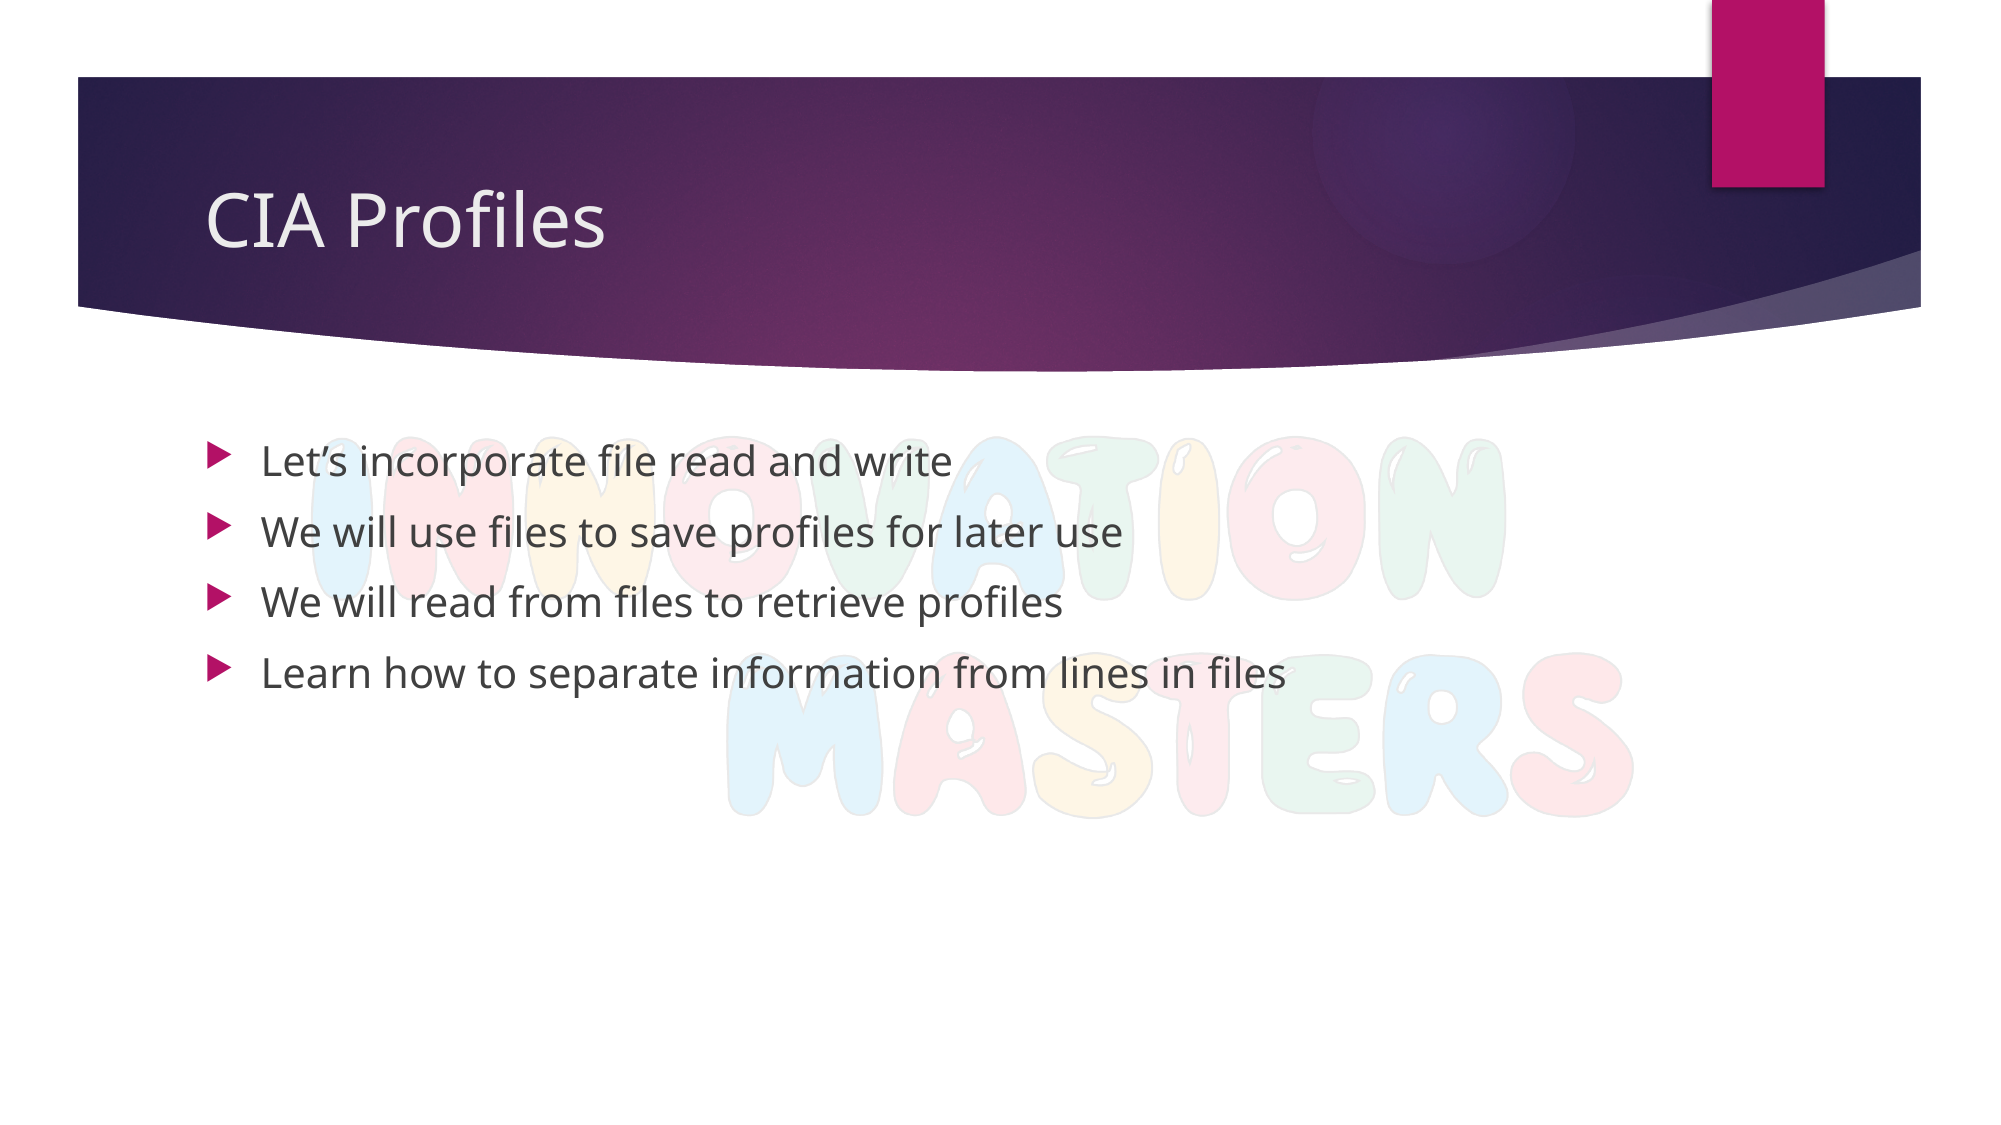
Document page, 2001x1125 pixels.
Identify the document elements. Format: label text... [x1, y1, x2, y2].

list Let’s incorporate file read and write We will use files to save profiles for later use We will read from files to retrieve profiles Learn how to separate information from lines in files [189, 427, 1638, 988]
title CIA Profiles [189, 159, 1627, 276]
